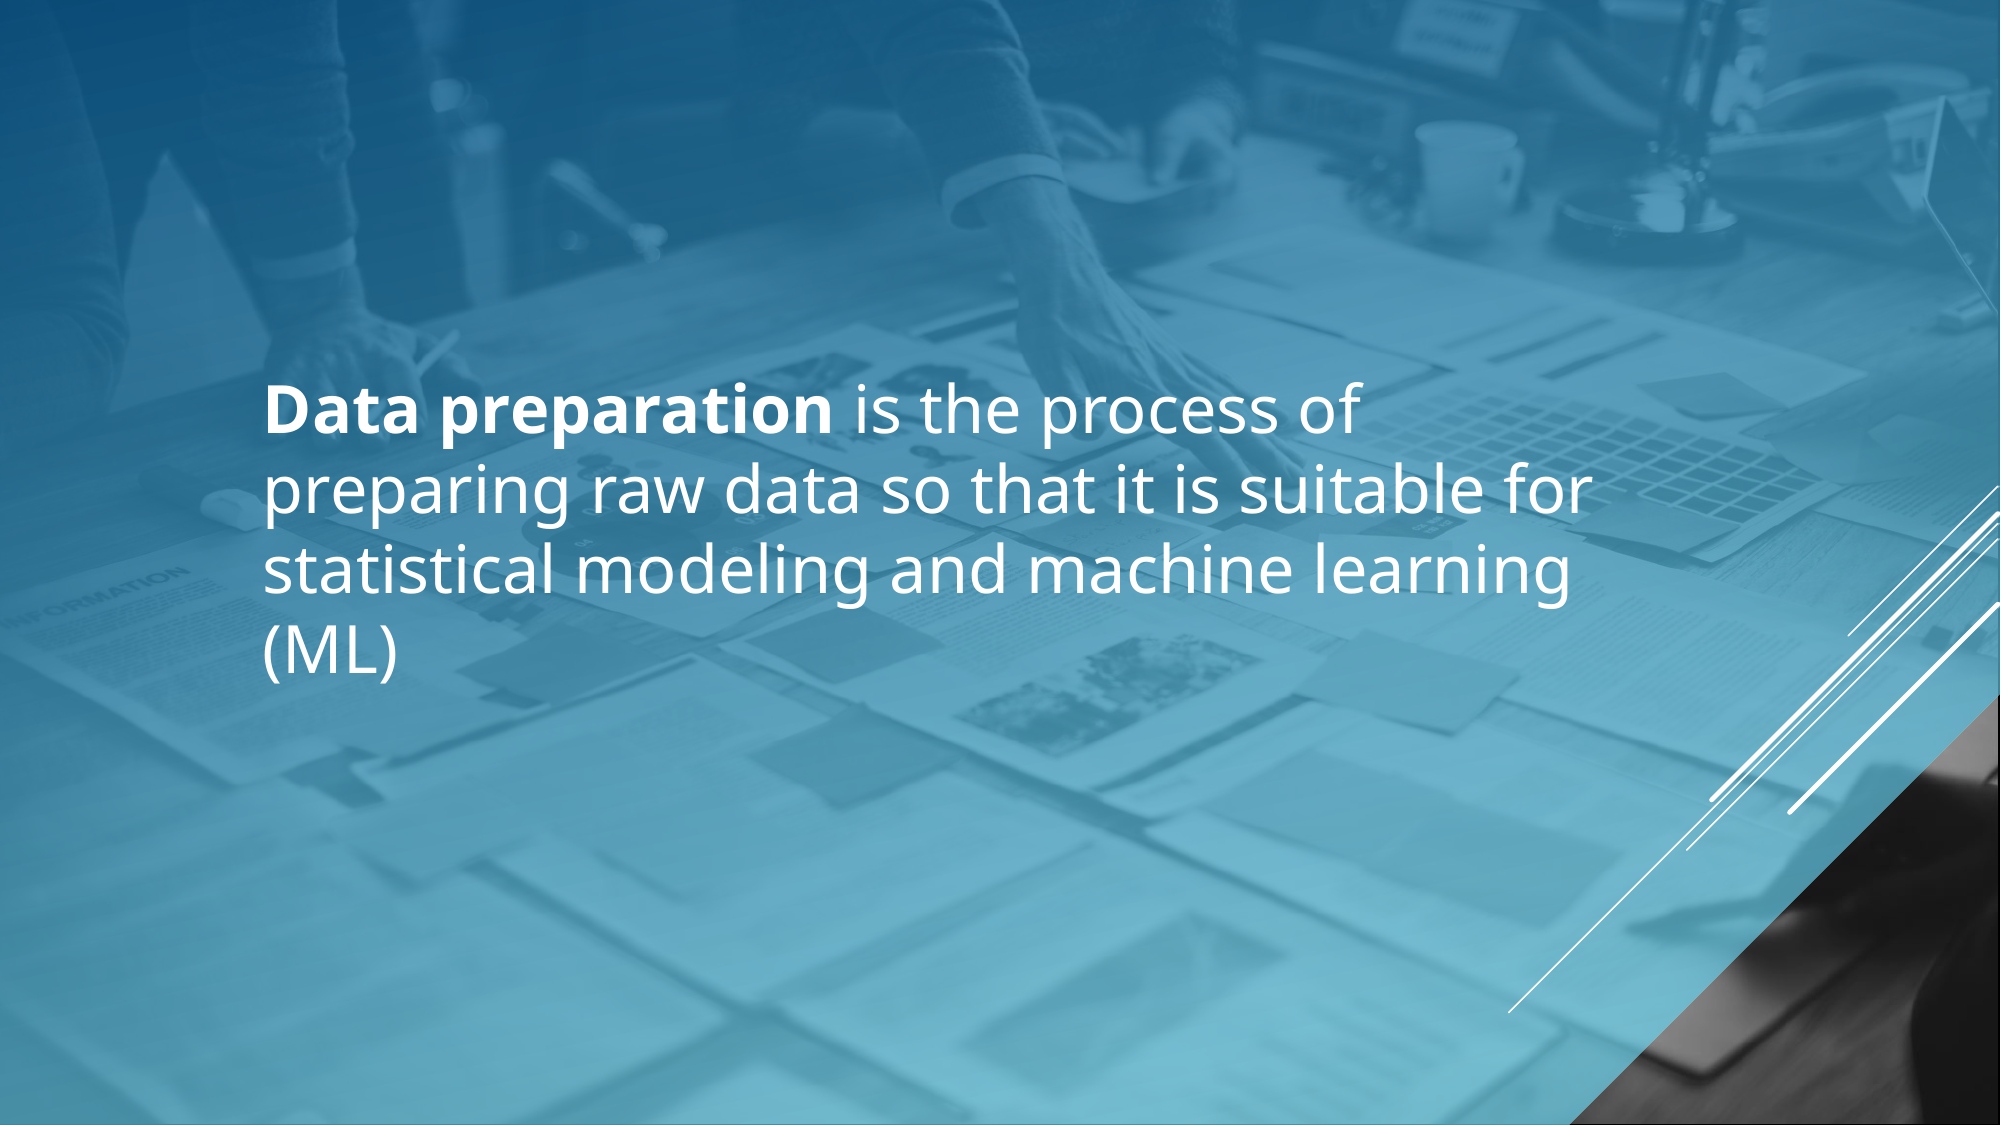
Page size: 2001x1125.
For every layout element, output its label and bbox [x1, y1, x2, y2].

text_box [1508, 485, 1999, 1013]
picture [0, 0, 1999, 1124]
